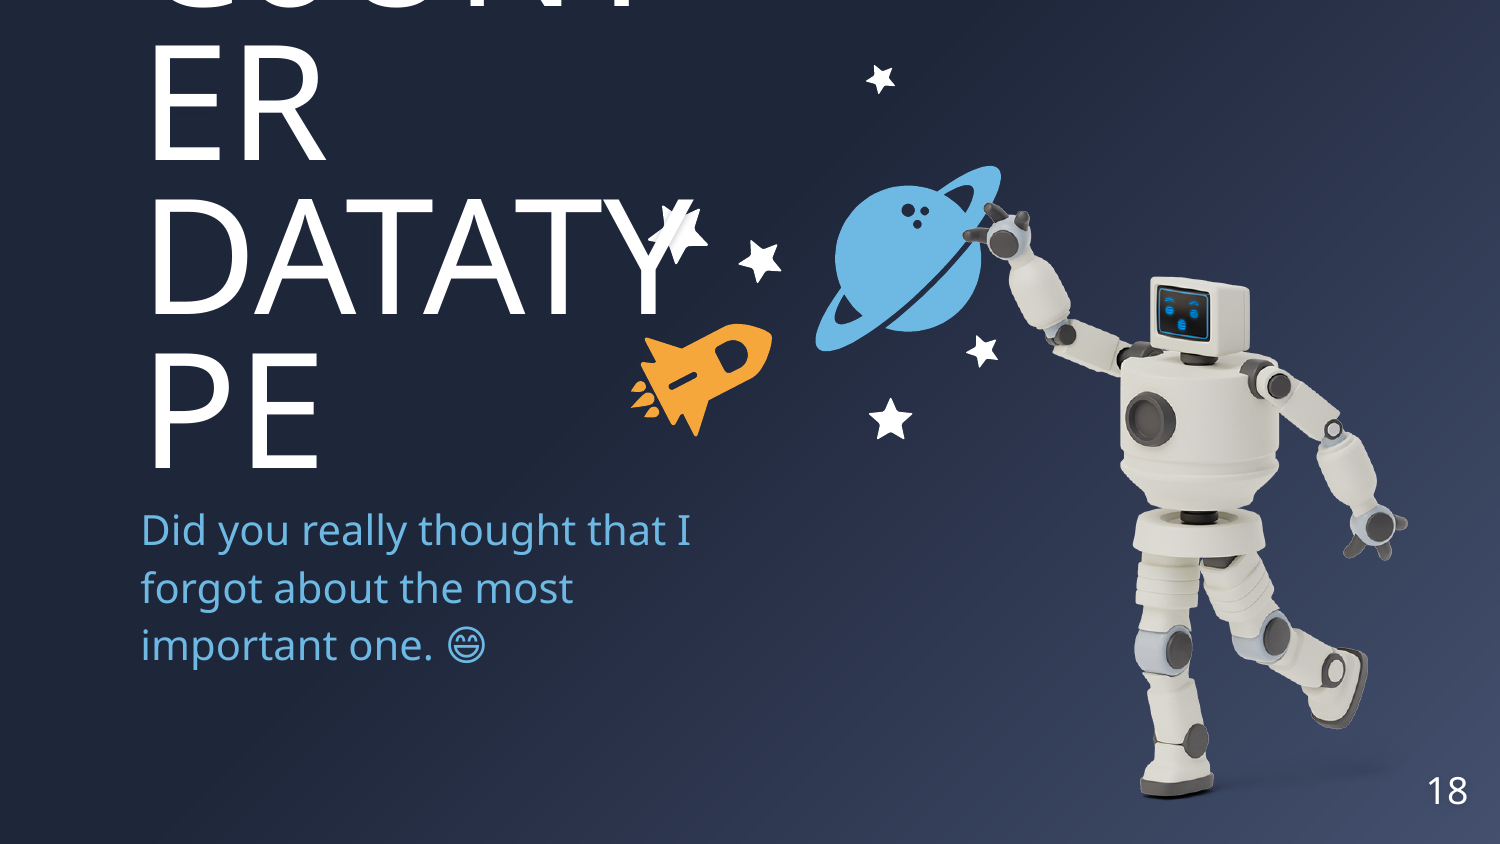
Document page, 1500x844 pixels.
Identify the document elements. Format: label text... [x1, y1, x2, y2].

slide_number ‹#› [1378, 761, 1469, 814]
title CoUNTER DATATYPE [140, 171, 700, 496]
subtitle Did you really thought that I forgot about the most important one. 😄 [140, 496, 700, 673]
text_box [961, 202, 1408, 802]
text_box [865, 65, 895, 94]
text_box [636, 311, 760, 435]
text_box [738, 240, 782, 283]
text_box [869, 397, 913, 440]
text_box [815, 165, 1002, 352]
